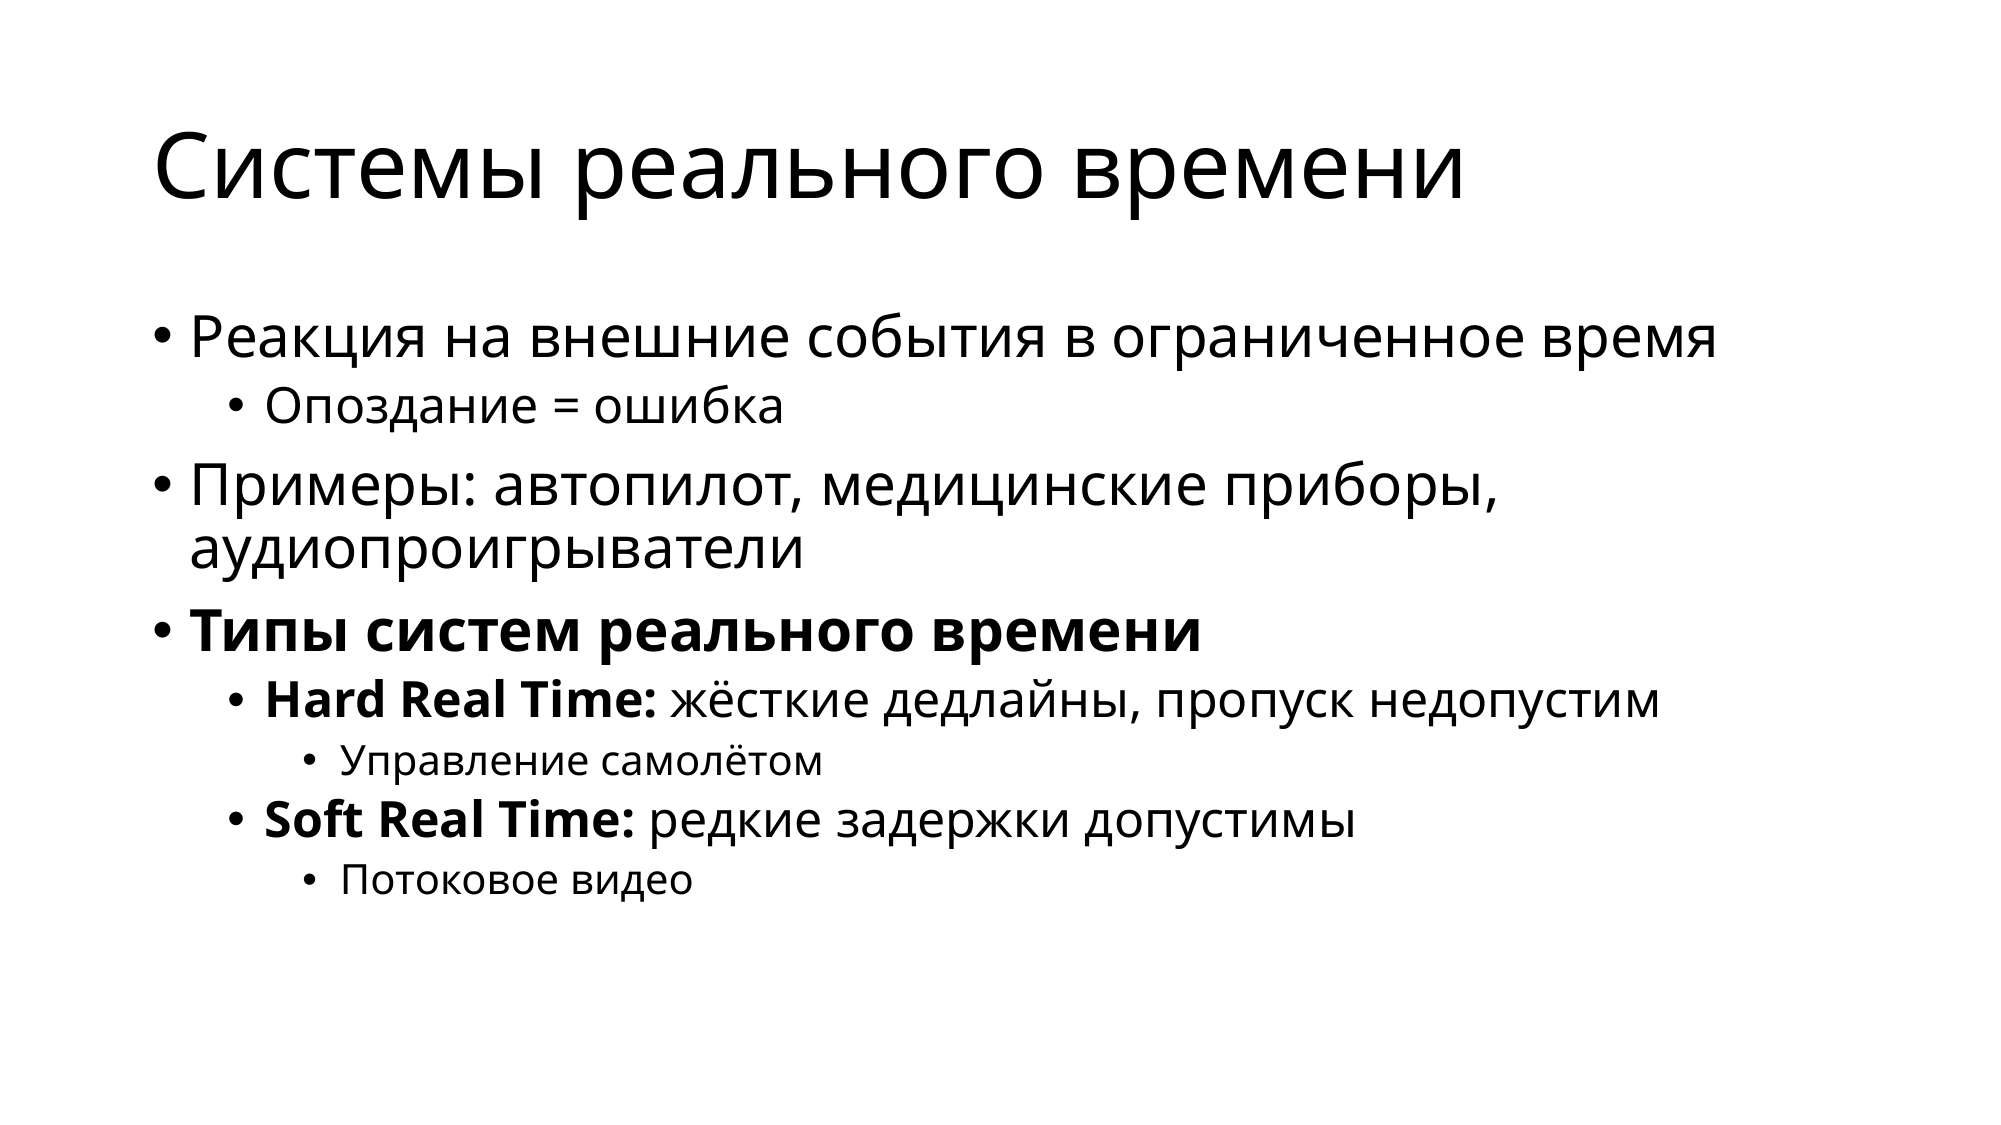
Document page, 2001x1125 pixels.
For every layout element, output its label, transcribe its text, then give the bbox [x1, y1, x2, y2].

list Реакция на внешние события в ограниченное время Опоздание = ошибка Примеры: автопилот, медицинские приборы, аудиопроигрыватели Типы систем реального времени Hard Real Time: жёсткие дедлайны, пропуск недопустим Управление самолётом Soft Real Time: редкие задержки допустимы Потоковое видео [137, 299, 1863, 1014]
title Системы реального времени [137, 59, 1863, 278]
